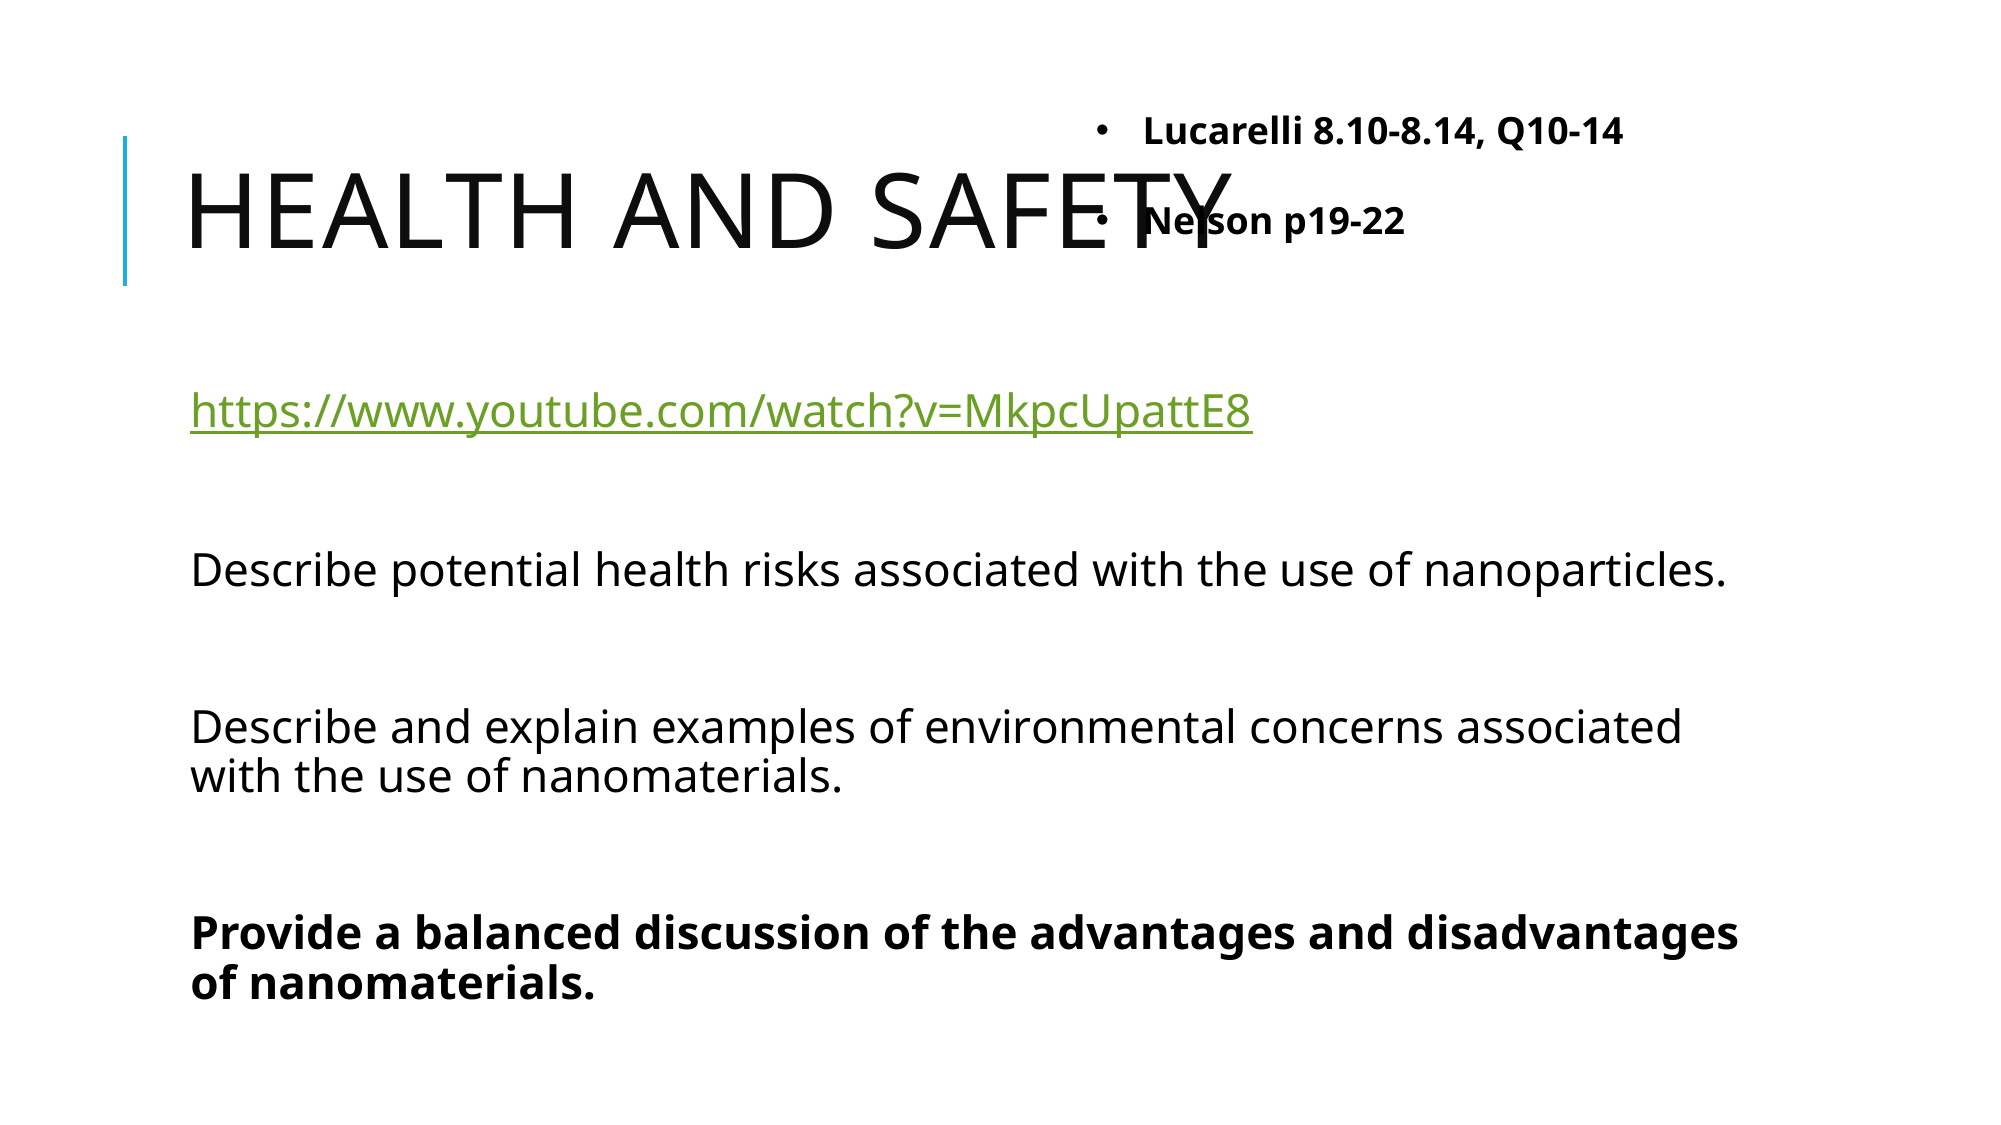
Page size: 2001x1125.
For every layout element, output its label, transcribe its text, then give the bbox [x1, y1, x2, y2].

list https://www.youtube.com/watch?v=MkpcUpattE8 Describe potential health risks associated with the use of nanoparticles. Describe and explain examples of environmental concerns associated with the use of nanomaterials. Provide a balanced discussion of the advantages and disadvantages of nanomaterials. [168, 375, 1763, 1035]
text_box Lucarelli 8.10-8.14, Q10-14 Nelson p19-22 [1081, 99, 1639, 250]
title Health and Safety [168, 96, 1763, 342]
